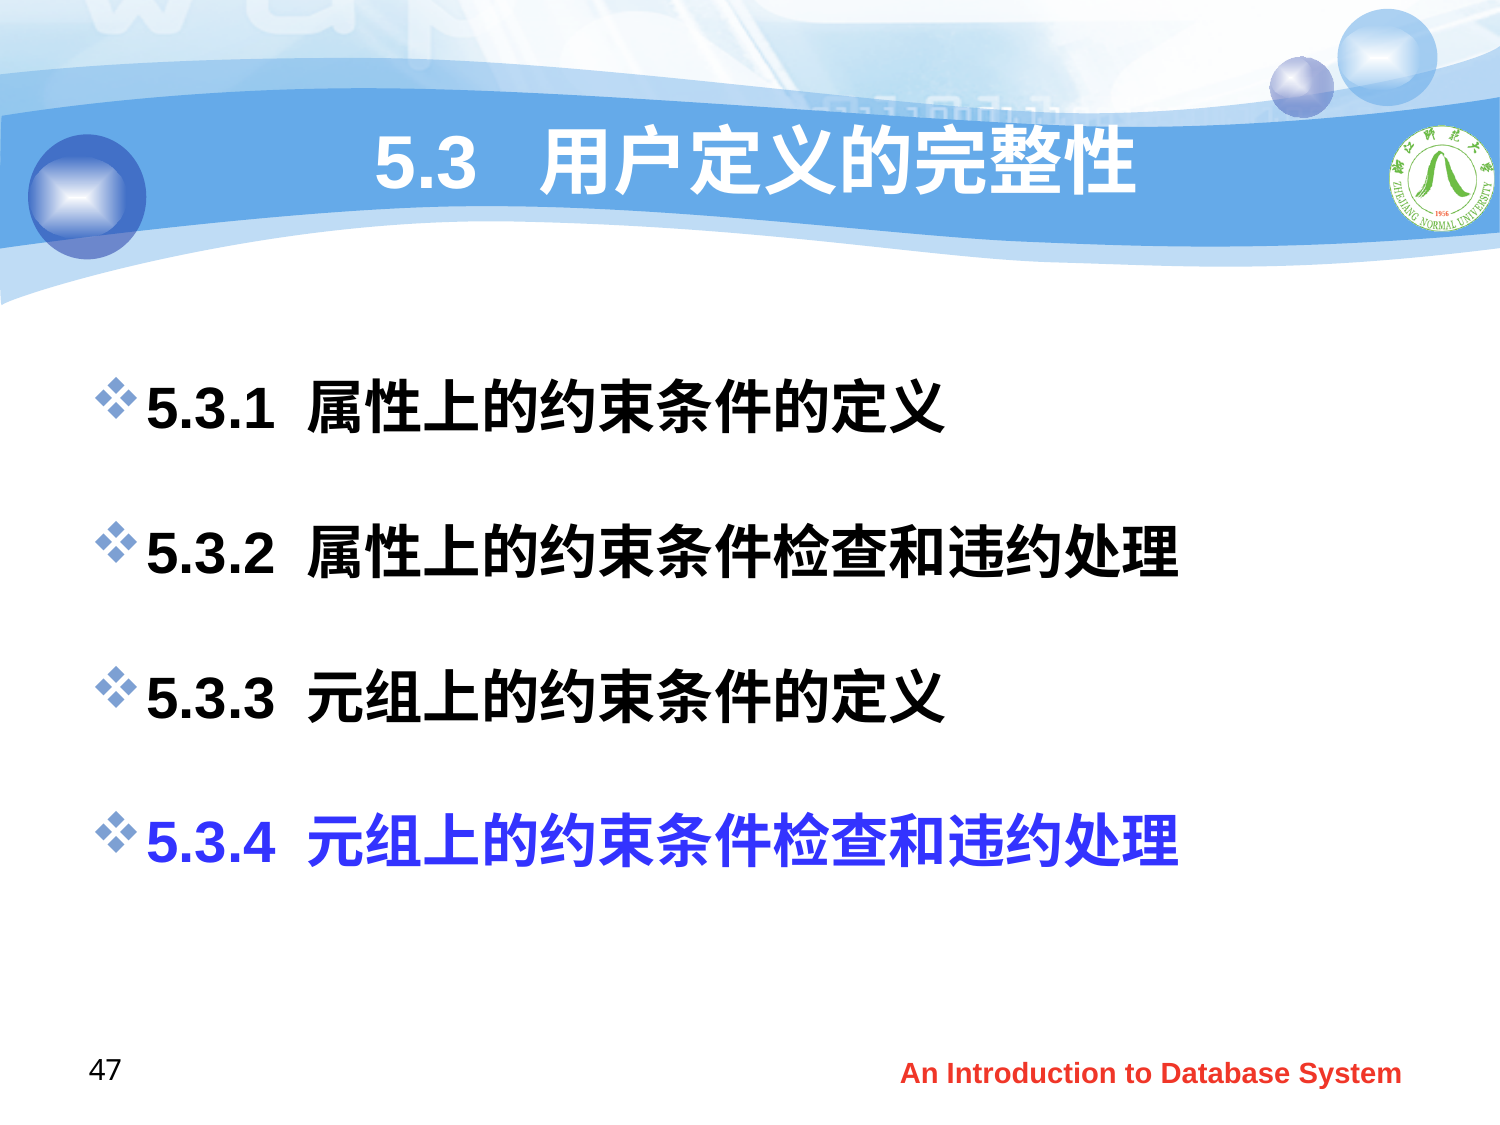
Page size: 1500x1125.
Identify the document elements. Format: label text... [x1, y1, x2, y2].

slide_number 47 [41, 1023, 138, 1099]
list 5.3.1 属性上的约束条件的定义 5.3.2 属性上的约束条件检查和违约处理 5.3.3 元组上的约束条件的定义 5.3.4 元组上的约束条件检查和违约处理 [75, 299, 1425, 1038]
title 5.3 用户定义的完整性 [150, 112, 1363, 205]
footer An Introduction to Database System [856, 1046, 1447, 1100]
picture [0, 0, 1500, 112]
picture [1388, 125, 1495, 232]
